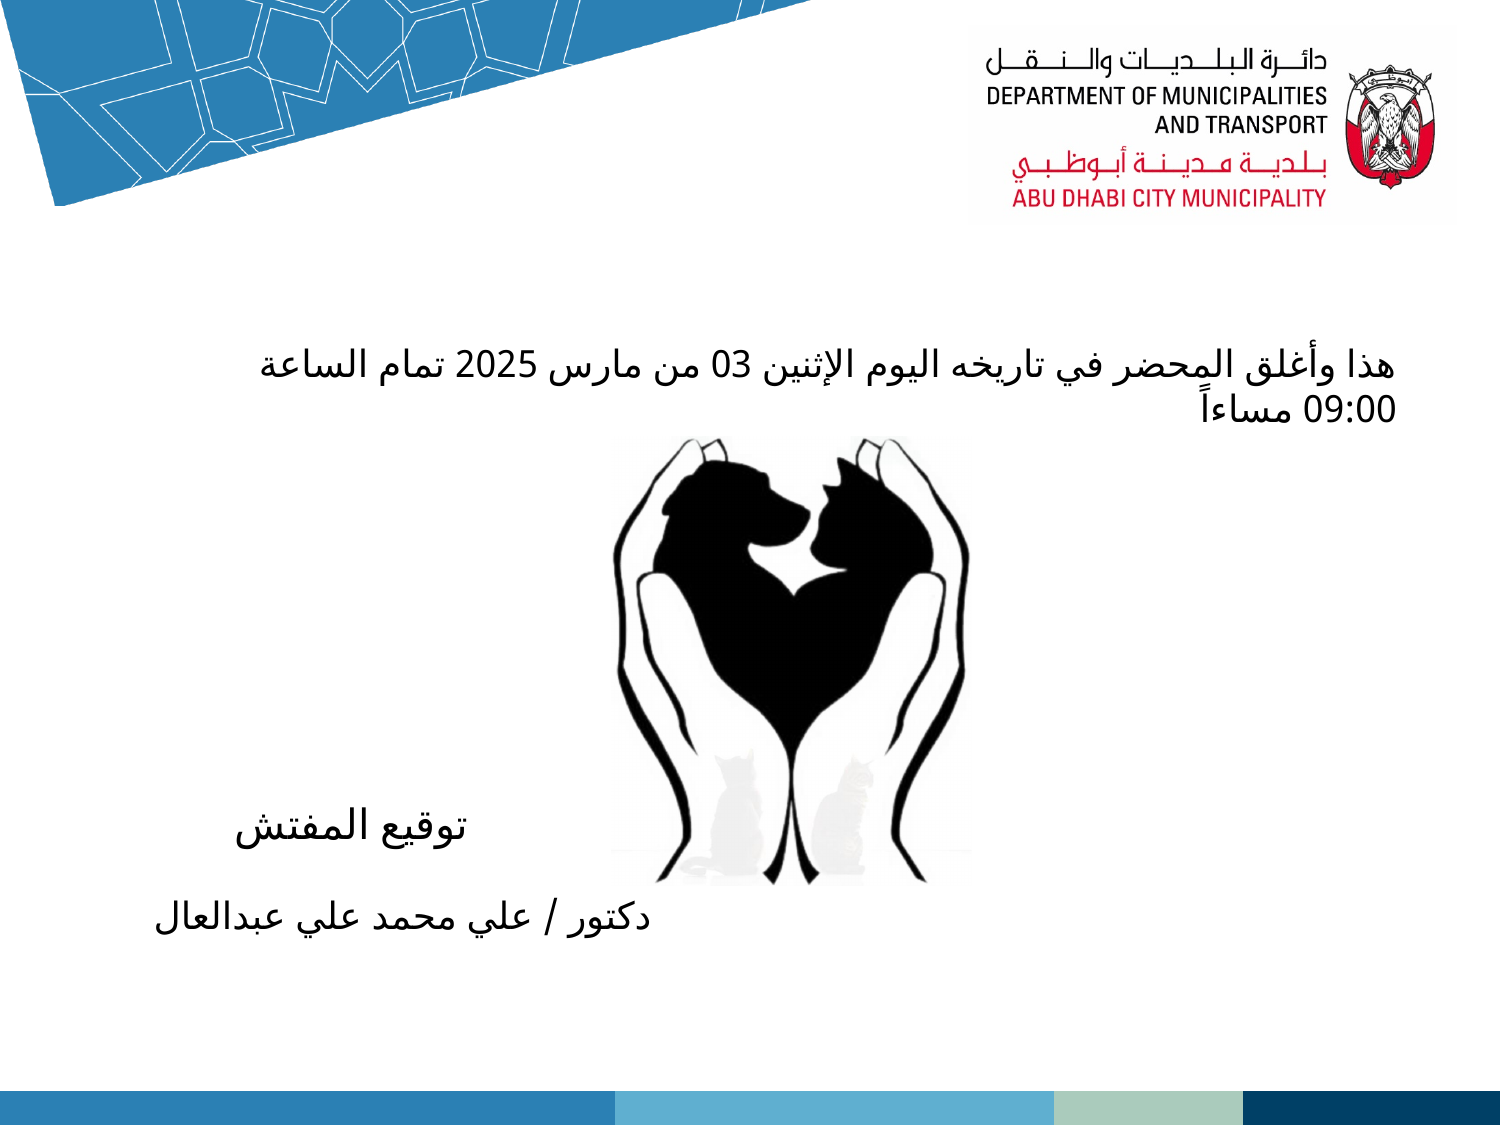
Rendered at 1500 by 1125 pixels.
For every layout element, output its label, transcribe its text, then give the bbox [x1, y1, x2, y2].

text_box توقيع المفتش [92, 777, 611, 876]
picture [968, 25, 1457, 225]
text_box دكتور / علي محمد علي عبدالعال [138, 889, 889, 945]
text_box هذا وأغلق المحضر في تاريخه اليوم الإثنين 03 من مارس 2025 تمام الساعة 09:00 مساءاً [138, 332, 1412, 438]
picture [611, 436, 972, 886]
